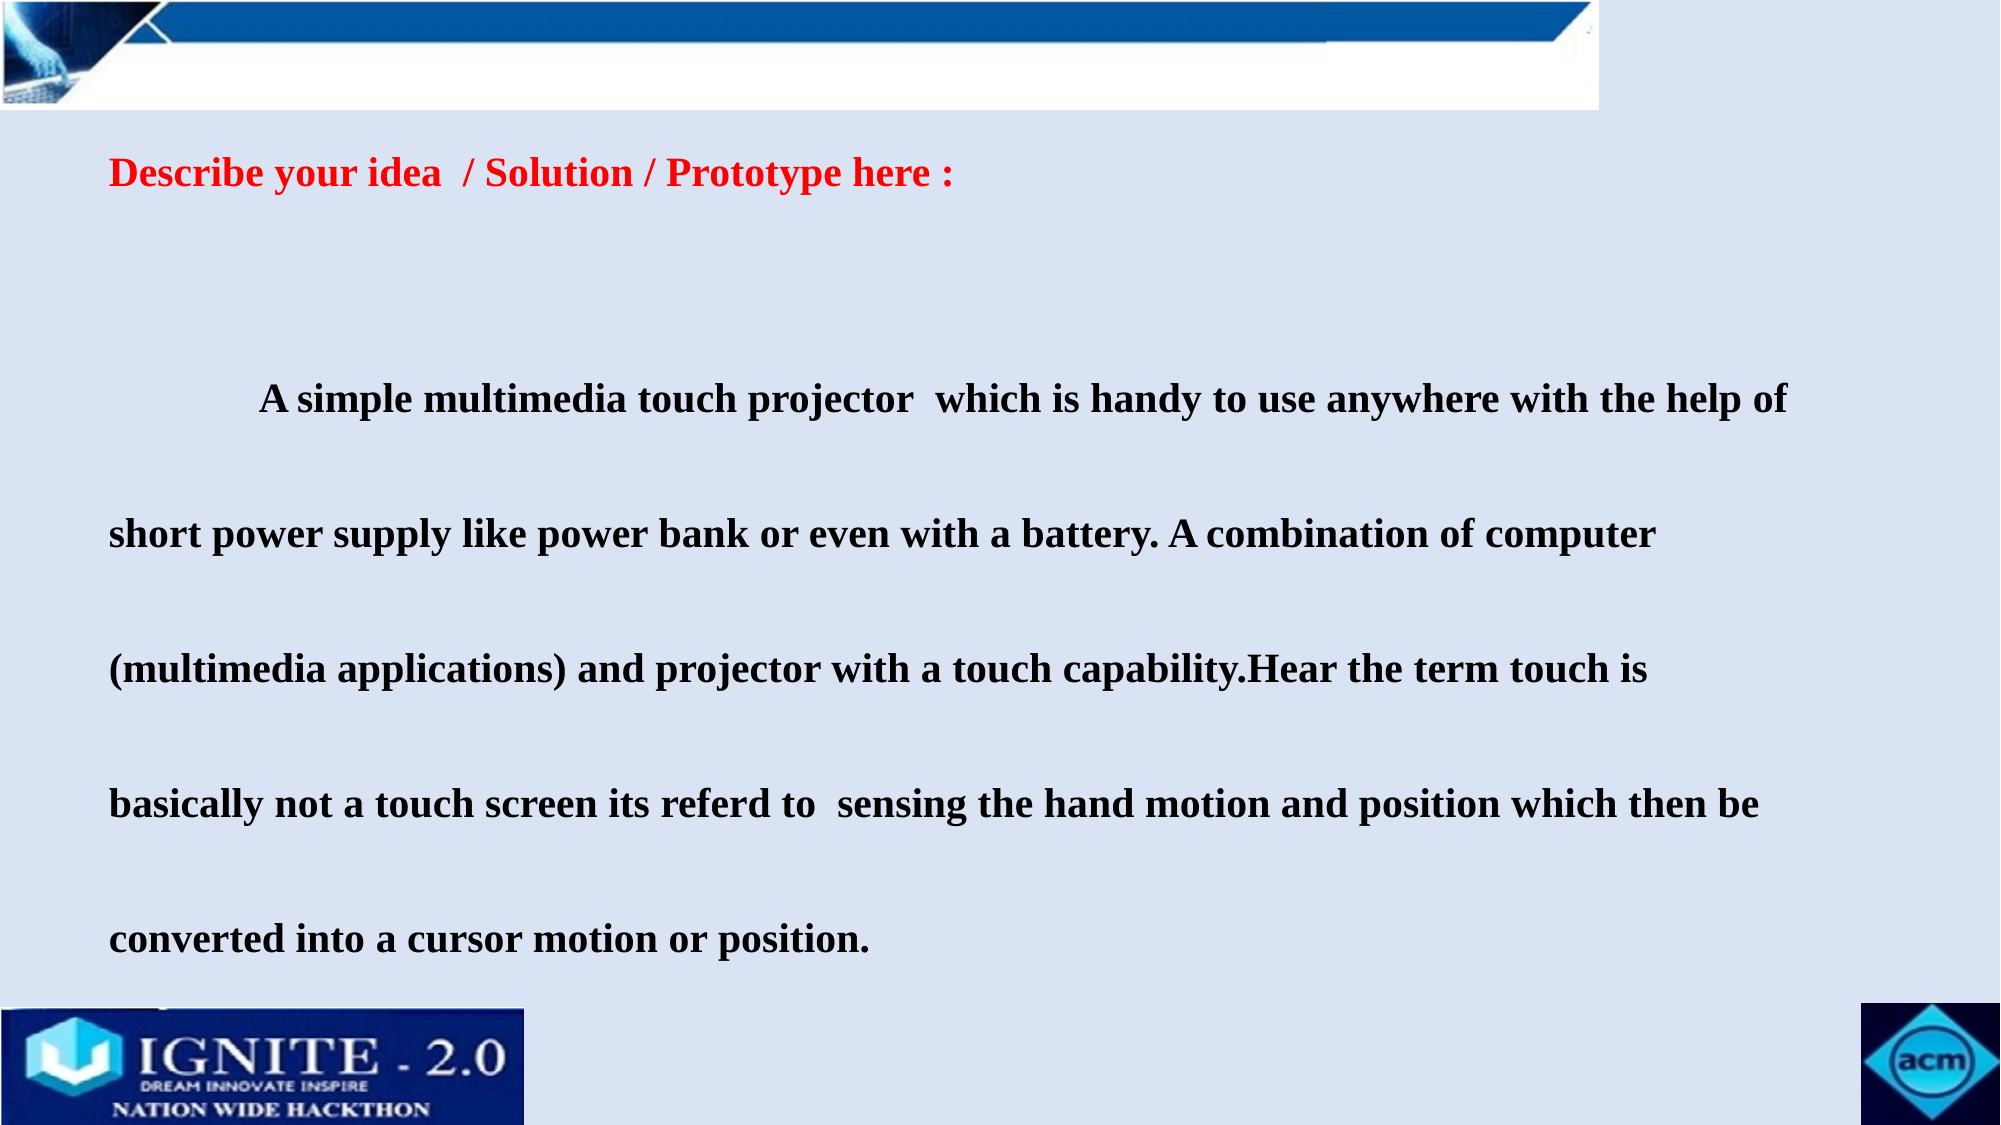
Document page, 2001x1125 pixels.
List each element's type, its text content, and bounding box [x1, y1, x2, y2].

picture [0, 0, 1599, 110]
text_box Describe your idea / Solution / Prototype here : A simple multimedia touch projector which is handy to use anywhere with the help of short power supply like power bank or even with a battery. A combination of computer (multimedia applications) and projector with a touch capability.Hear the term touch is basically not a touch screen its referd to sensing the hand motion and position which then be converted into a cursor motion or position. [93, 143, 1852, 978]
picture [0, 1007, 524, 1125]
picture [1861, 1003, 2000, 1125]
